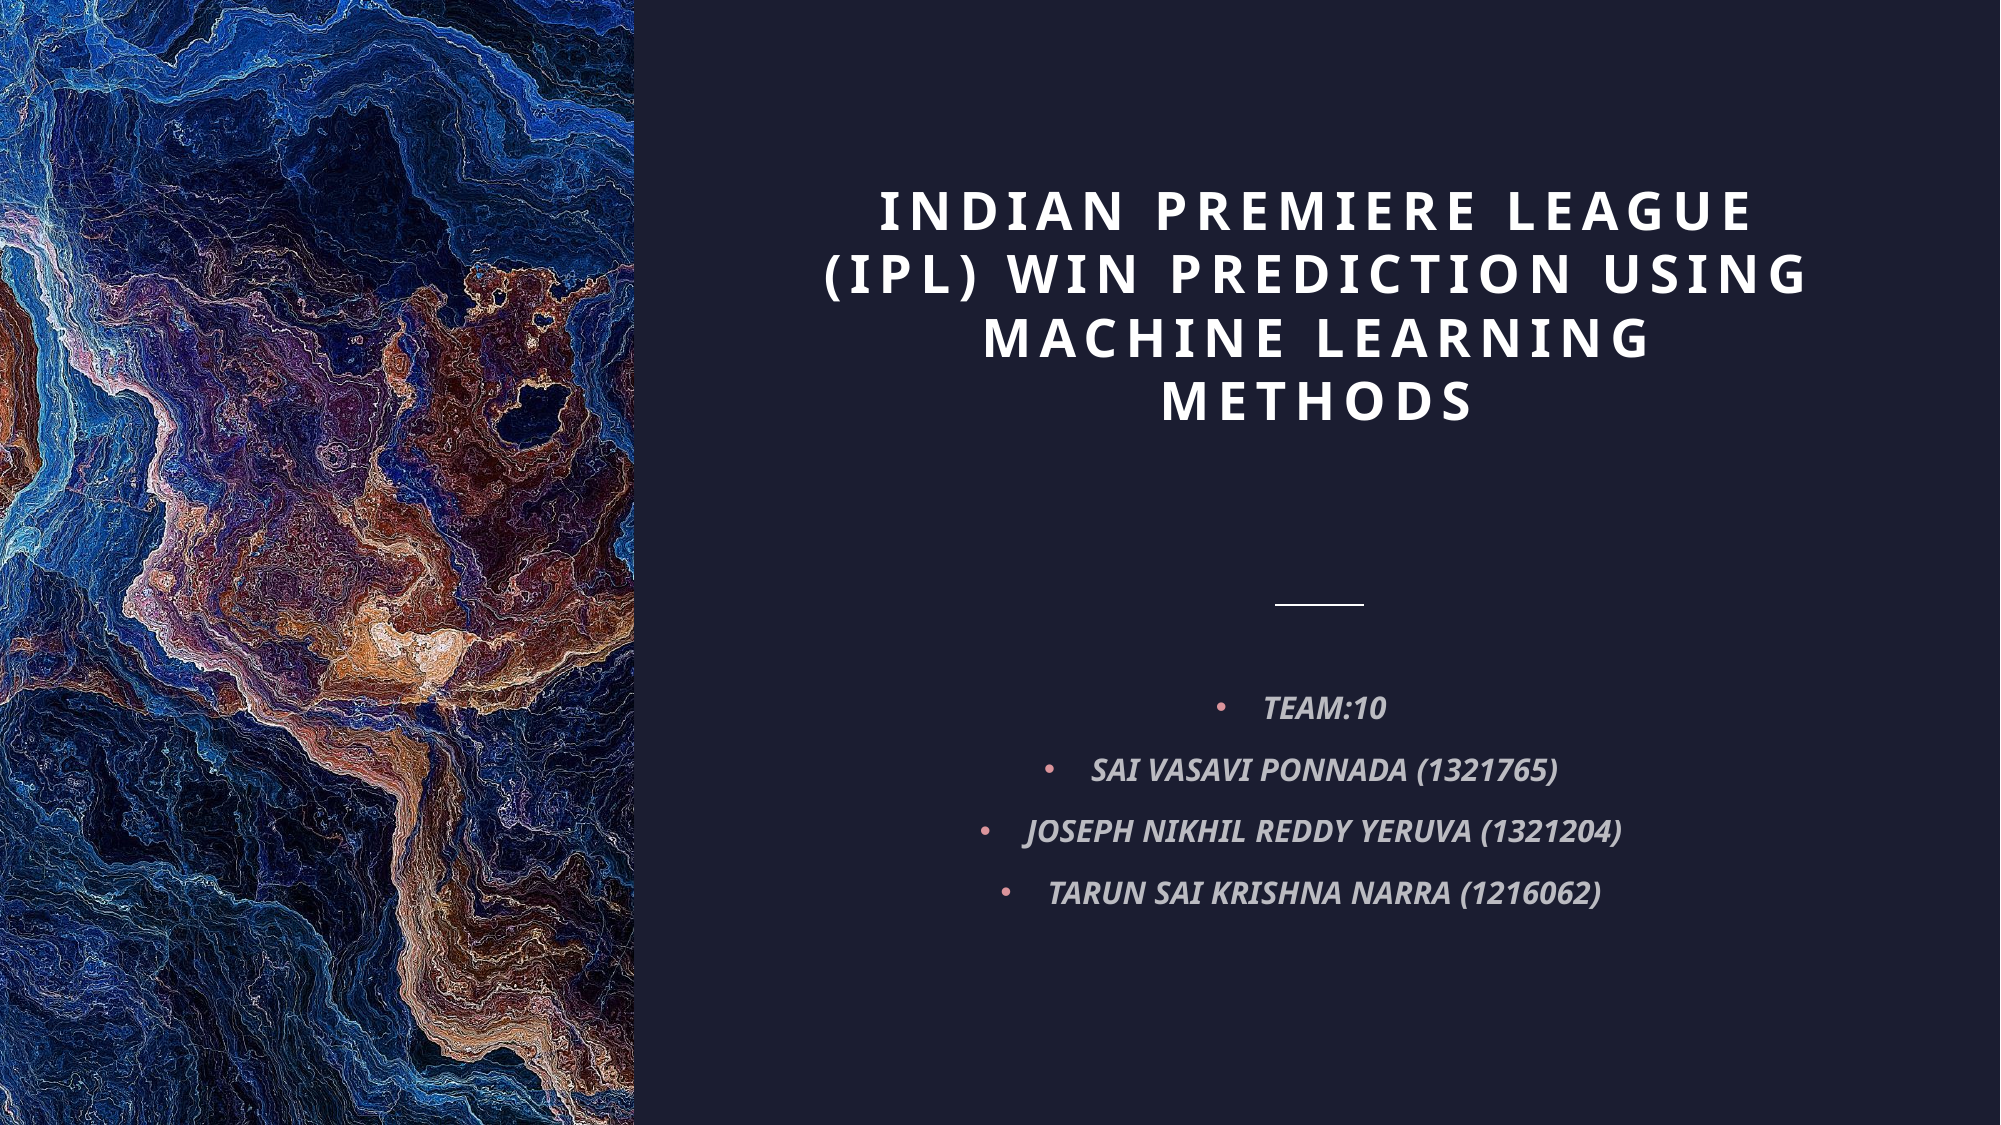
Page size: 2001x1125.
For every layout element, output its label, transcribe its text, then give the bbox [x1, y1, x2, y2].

picture [0, 0, 635, 1125]
title INDIAN PREMIERE LEAGUE (IPL) WIN PREDICTION USING MACHINE LEARNING METHODS [817, 177, 1822, 528]
subtitle TEAM:10 SAI VASAVI PONNADA (1321765) JOSEPH NIKHIL REDDY YERUVA (1321204) TARUN SAI KRISHNA NARRA (1216062) [817, 674, 1822, 947]
text_box [635, 0, 2000, 1125]
